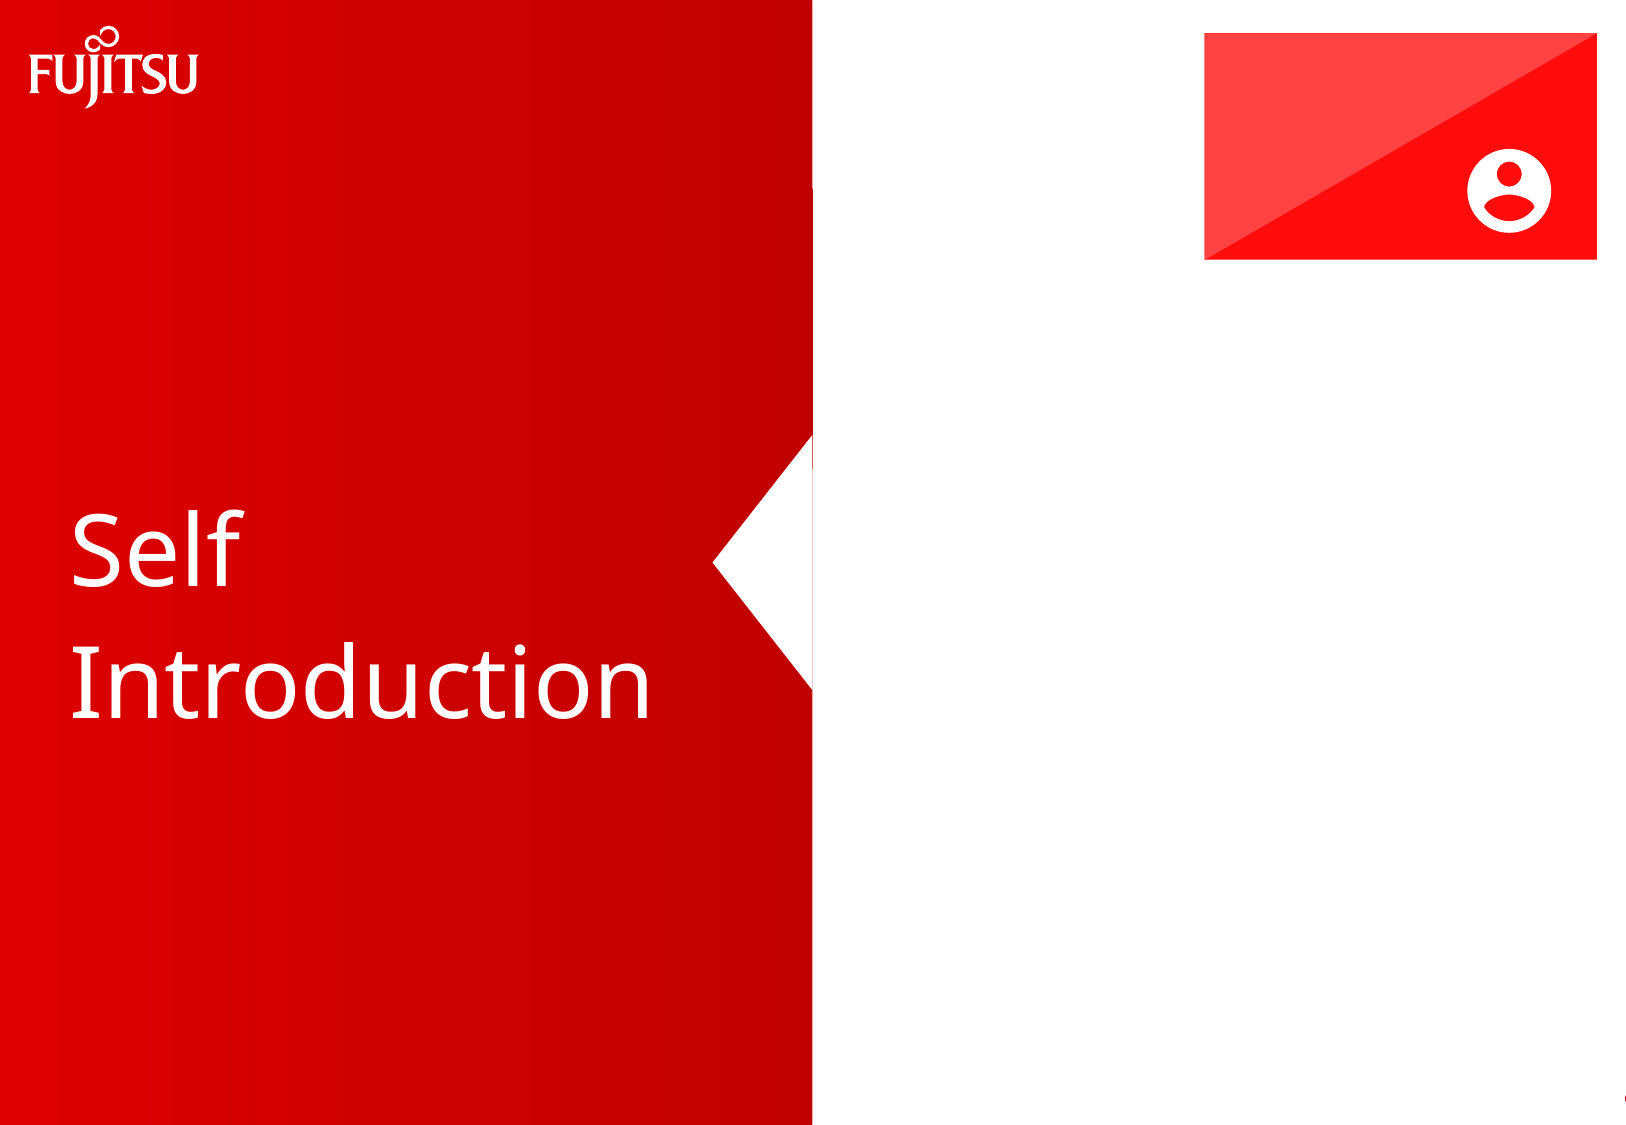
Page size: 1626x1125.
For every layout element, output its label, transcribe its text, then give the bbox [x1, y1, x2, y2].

text_box [1467, 148, 1552, 233]
list Self Introduction [56, 467, 811, 720]
